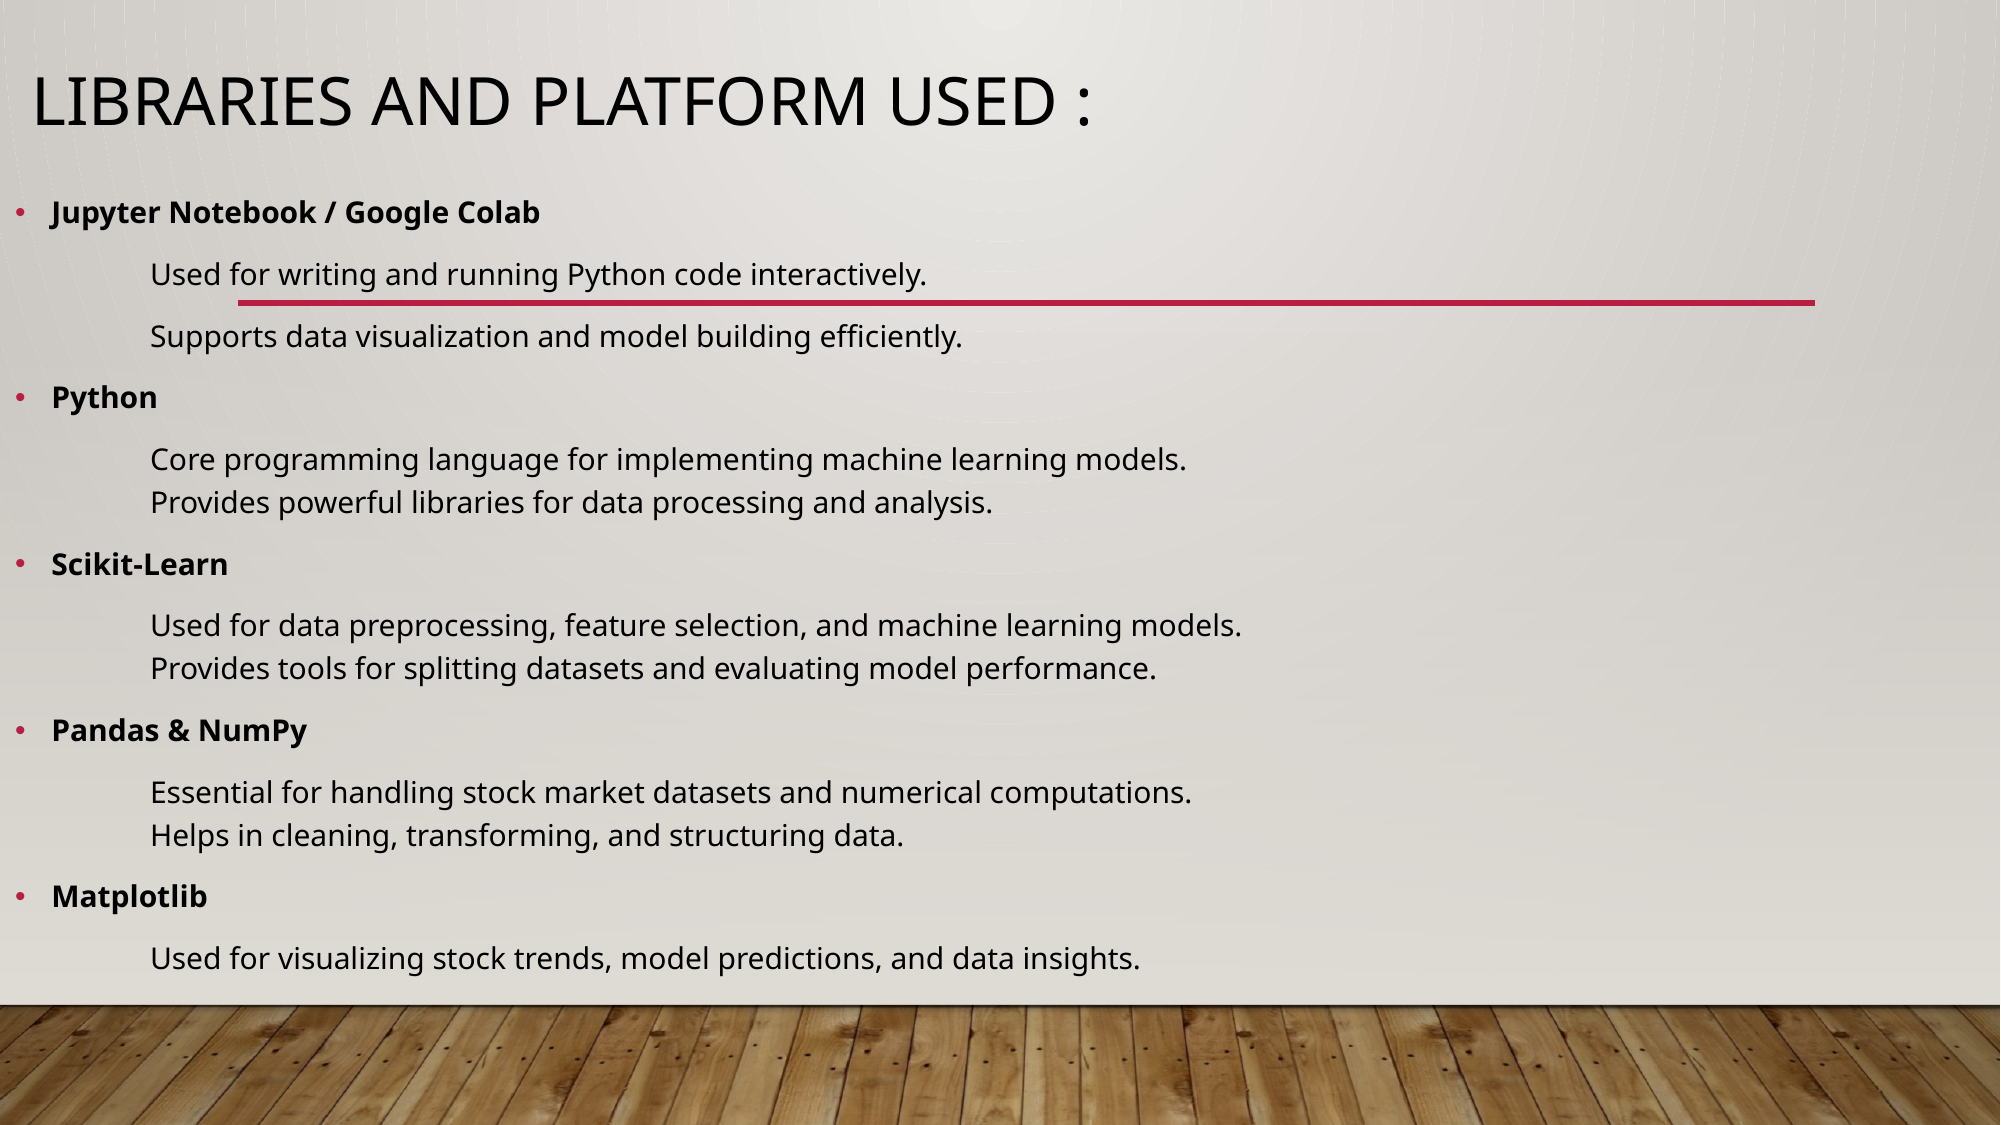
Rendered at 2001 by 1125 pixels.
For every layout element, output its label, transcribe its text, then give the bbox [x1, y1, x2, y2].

list Jupyter Notebook / Google Colab Used for writing and running Python code interactively. Supports data visualization and model building efficiently. Python Core programming language for implementing machine learning models. Provides powerful libraries for data processing and analysis. Scikit-Learn Used for data preprocessing, feature selection, and machine learning models. Provides tools for splitting datasets and evaluating model performance. Pandas & NumPy Essential for handling stock market datasets and numerical computations. Helps in cleaning, transforming, and structuring data. Matplotlib Used for visualizing stock trends, model predictions, and data insights. [0, 179, 1958, 985]
title LIBRARIES AND Platform used : [16, 60, 1592, 179]
picture [0, 1005, 2000, 1125]
